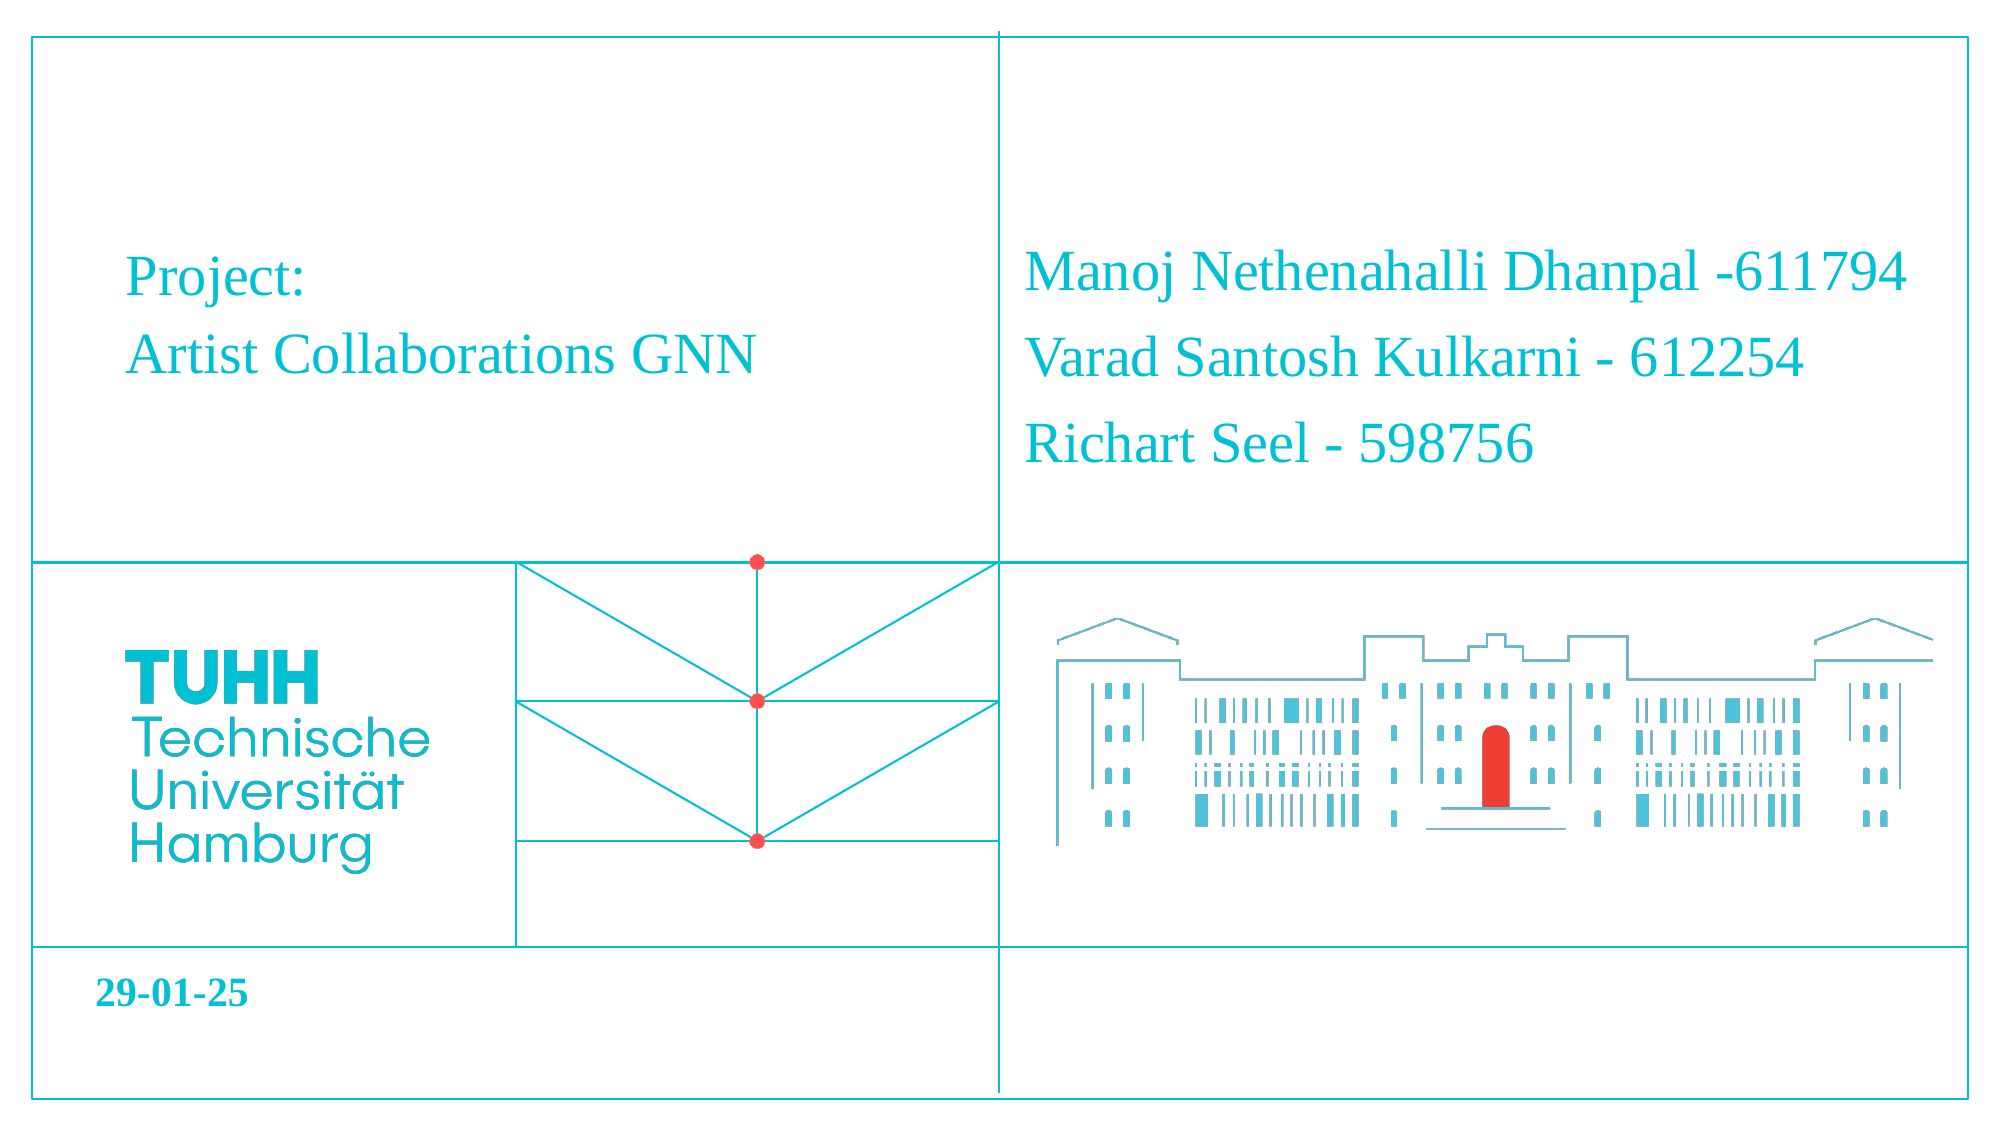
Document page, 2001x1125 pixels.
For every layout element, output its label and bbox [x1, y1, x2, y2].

text_box [31, 30, 1969, 1094]
